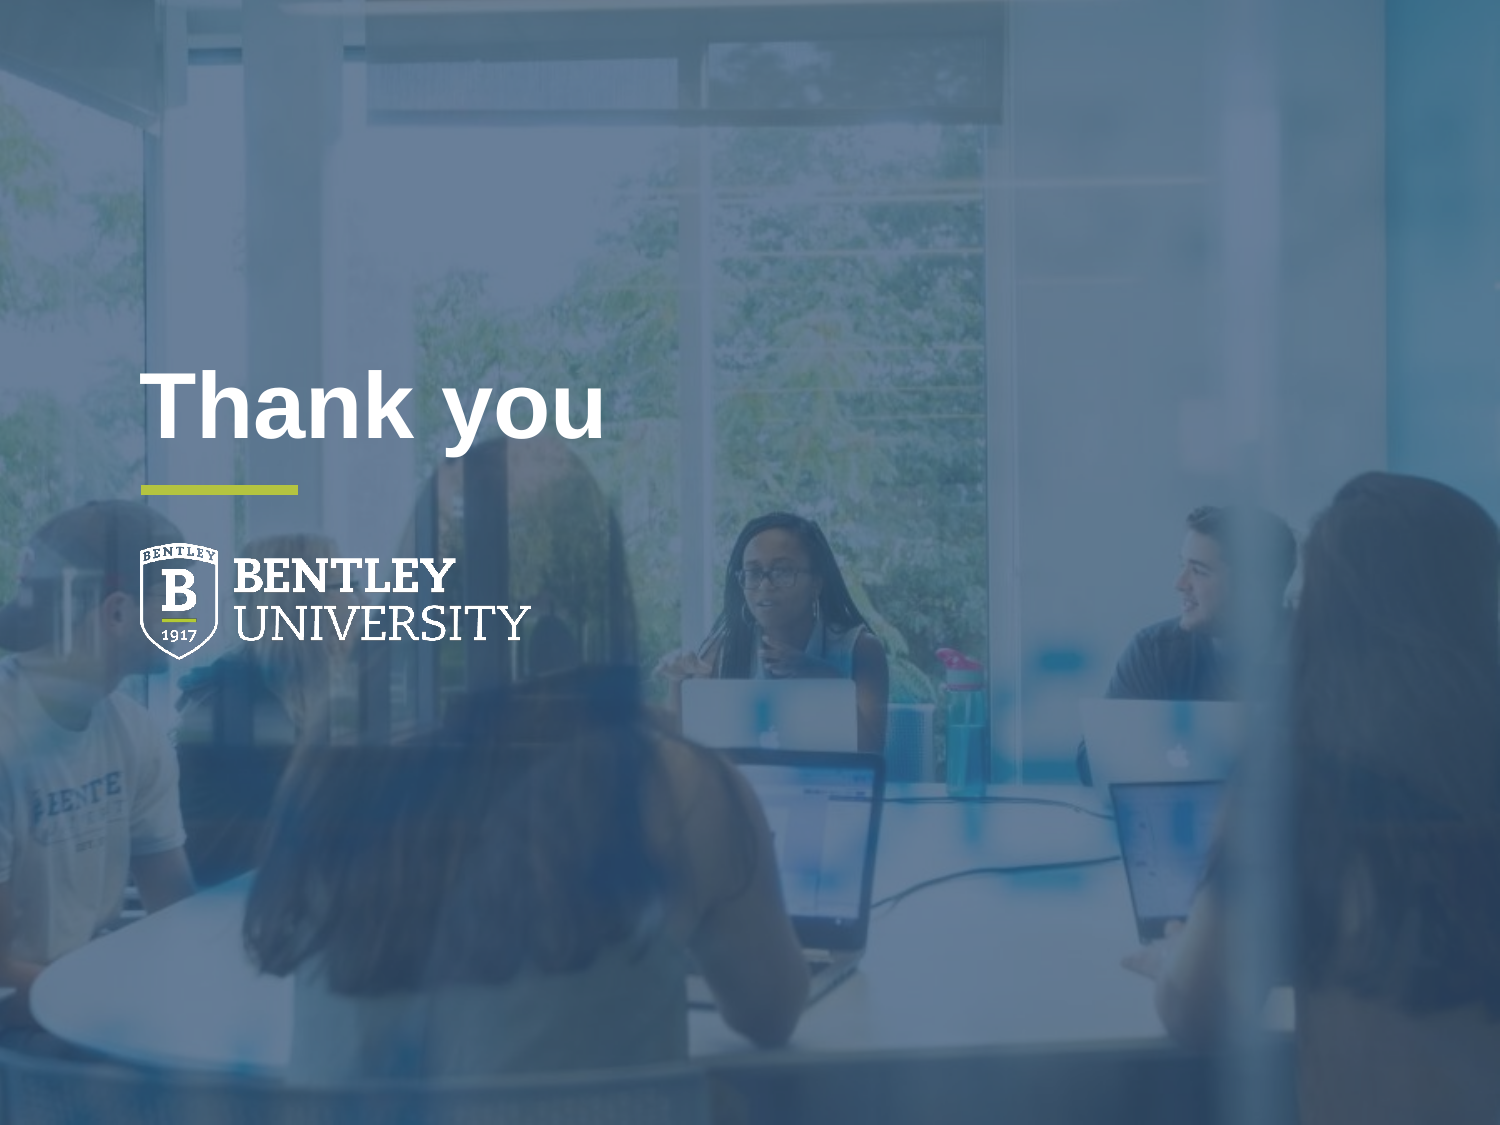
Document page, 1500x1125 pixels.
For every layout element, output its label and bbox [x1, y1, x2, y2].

picture [140, 543, 531, 660]
